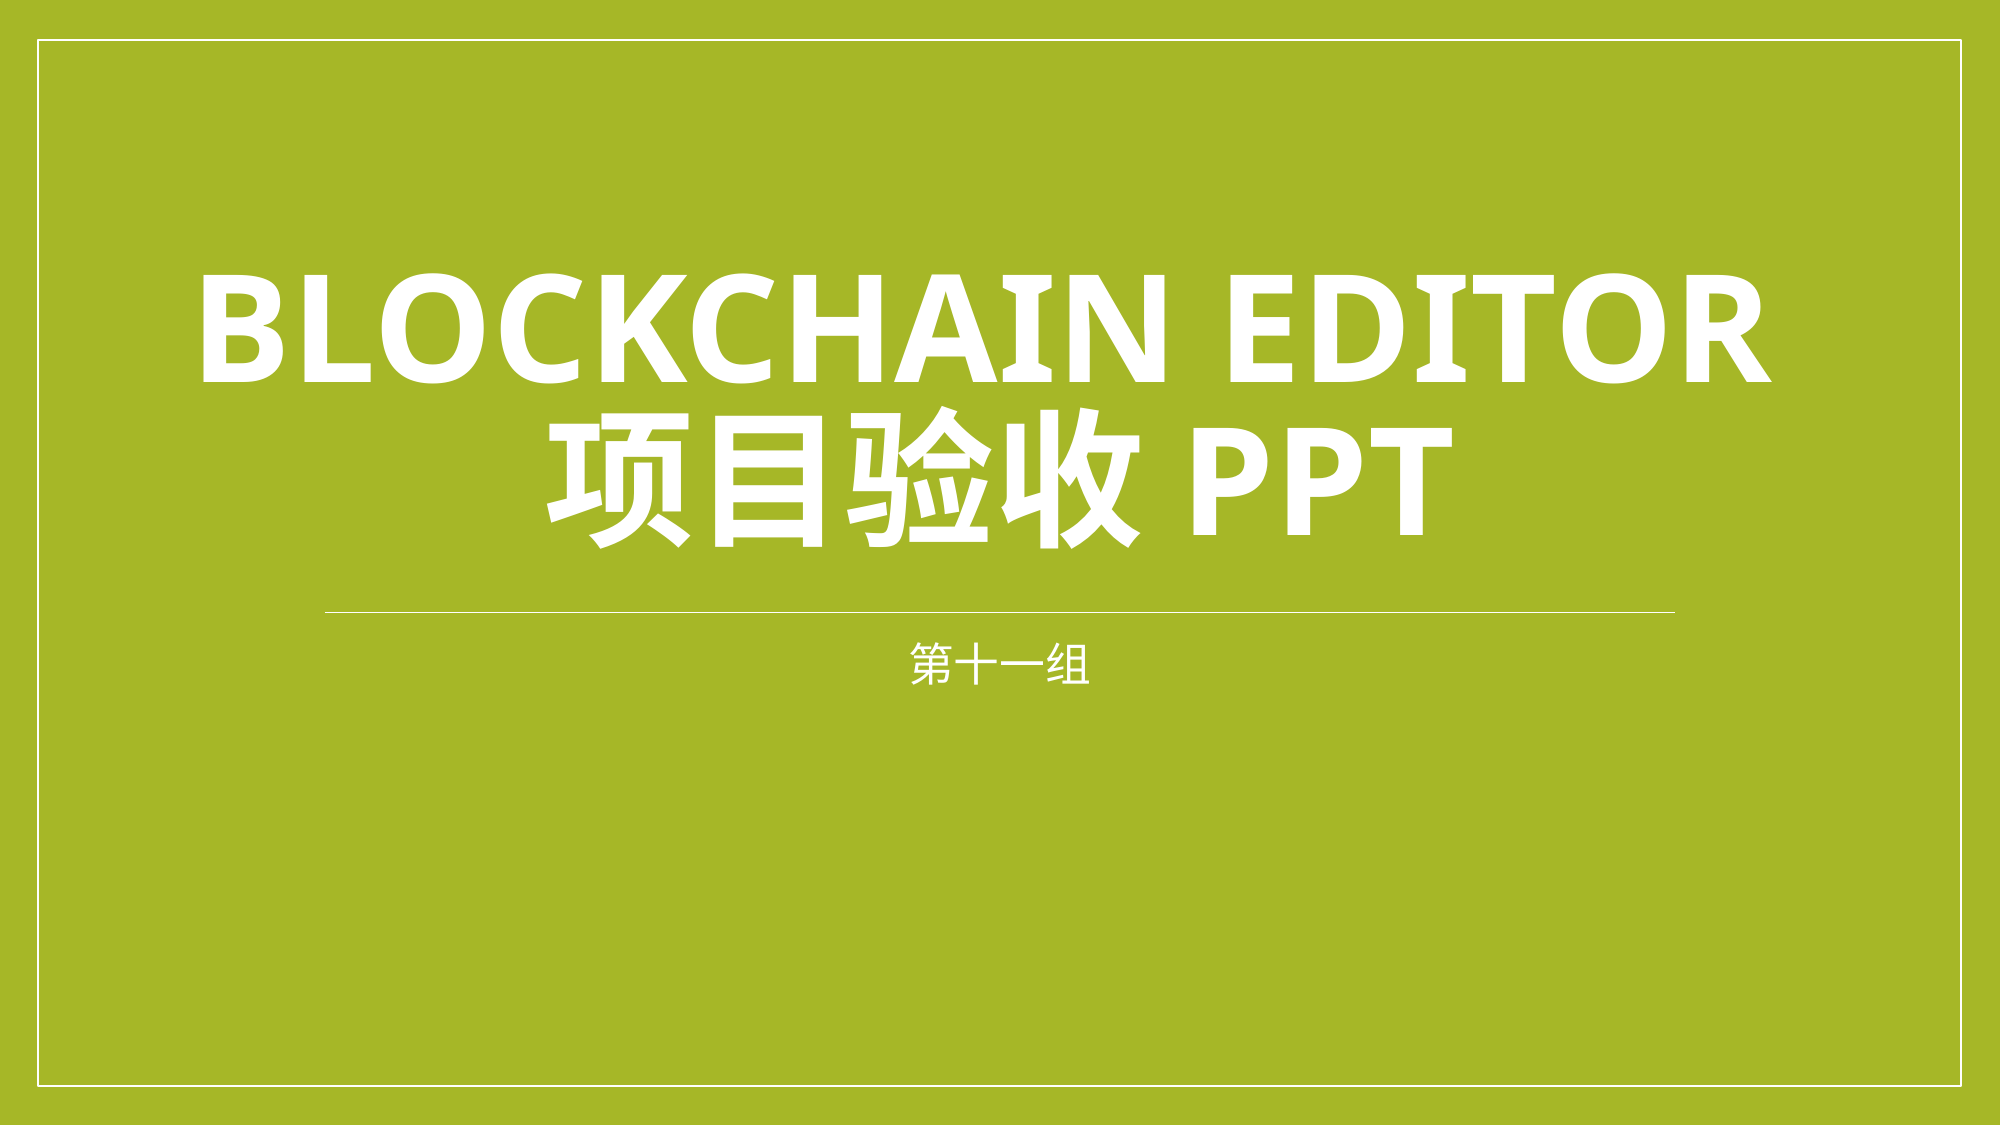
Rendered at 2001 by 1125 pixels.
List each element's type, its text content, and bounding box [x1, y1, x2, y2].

title Blockchain Editor项目验收PPT [161, 181, 1839, 574]
subtitle 第十一组 [280, 634, 1719, 863]
